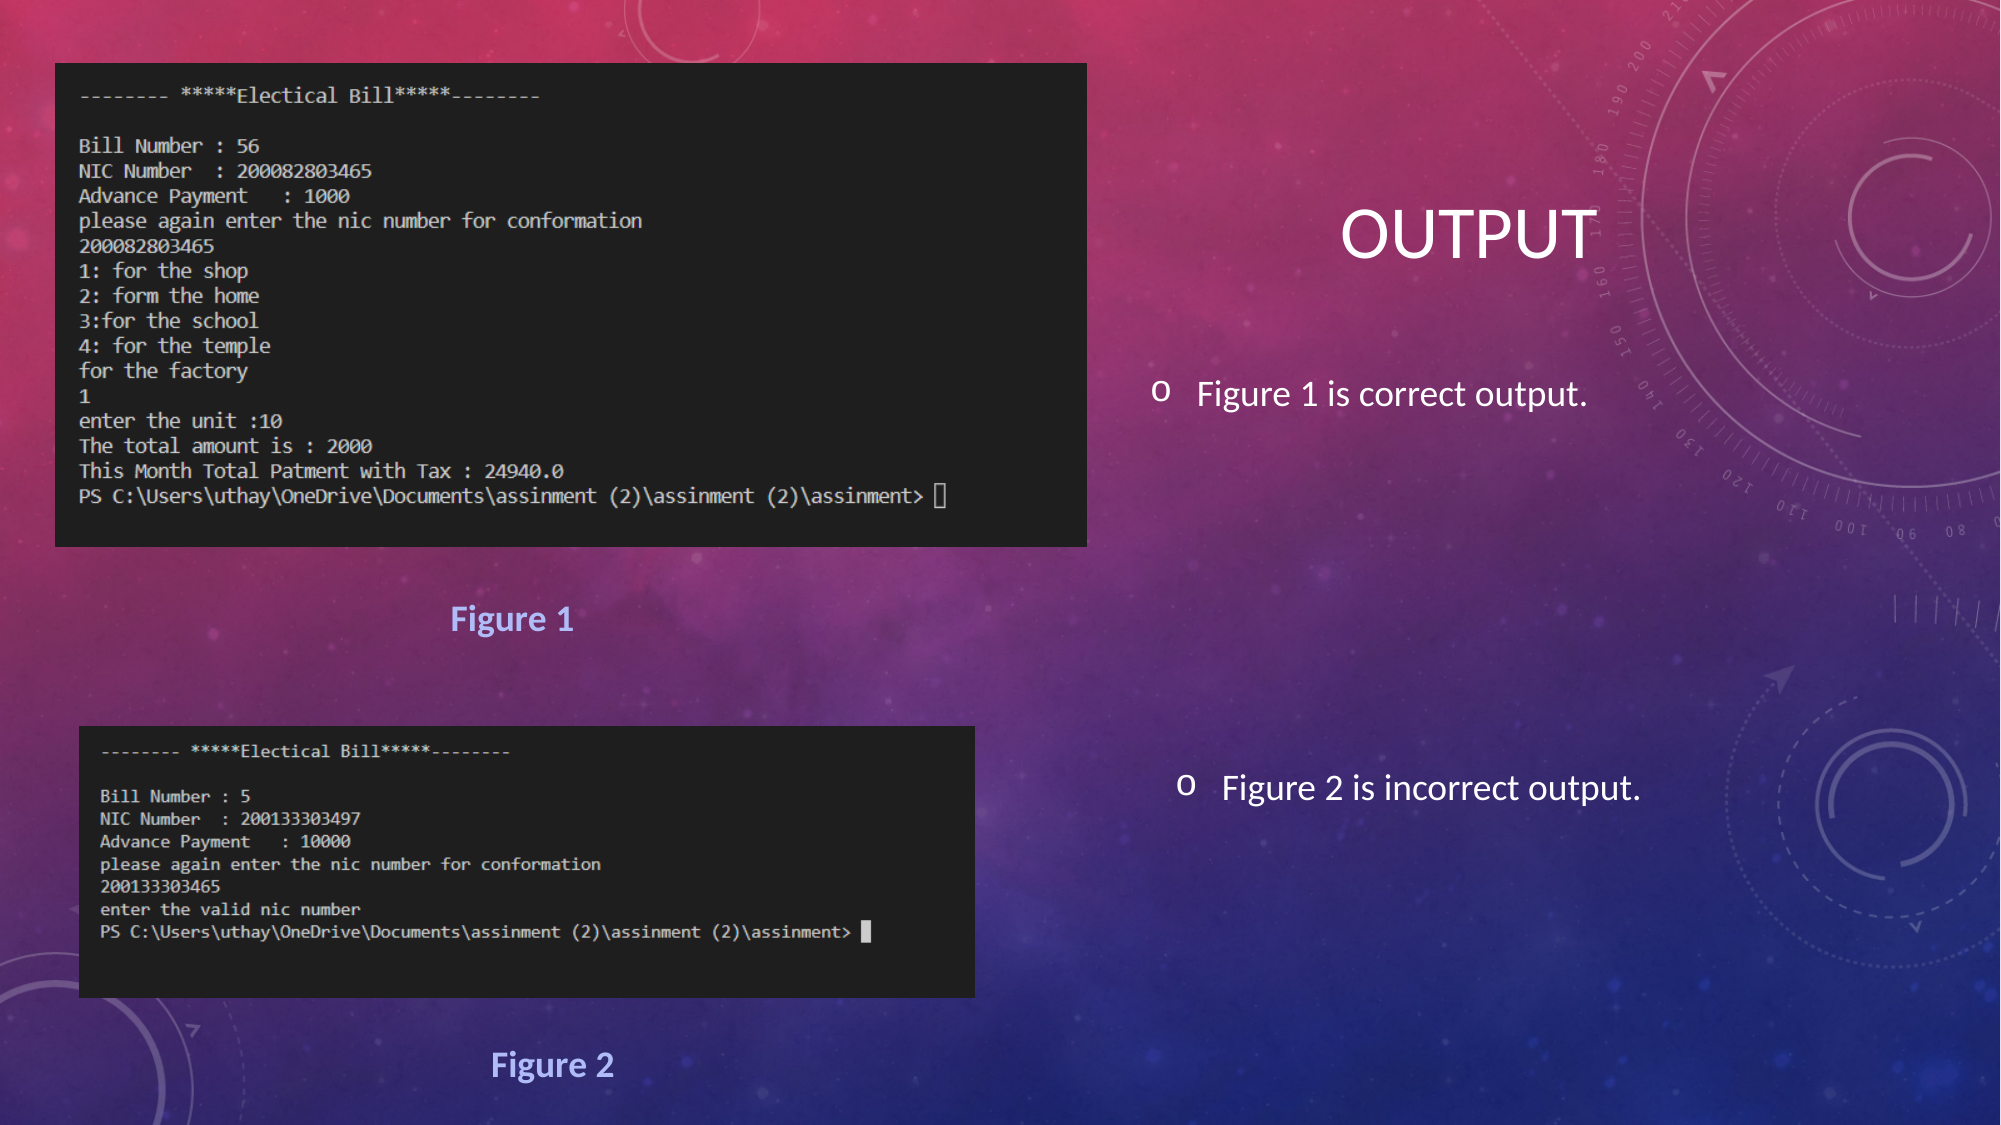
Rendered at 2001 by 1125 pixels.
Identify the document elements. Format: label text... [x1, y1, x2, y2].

picture [0, 0, 2001, 1125]
text_box OUTPUT [1113, 176, 1825, 282]
text_box Figure 1 [327, 586, 697, 647]
text_box Figure 1 is correct output. [1135, 361, 1799, 422]
text_box Figure 2 [327, 1032, 778, 1093]
text_box Figure 2 is incorrect output. [1160, 755, 1727, 861]
